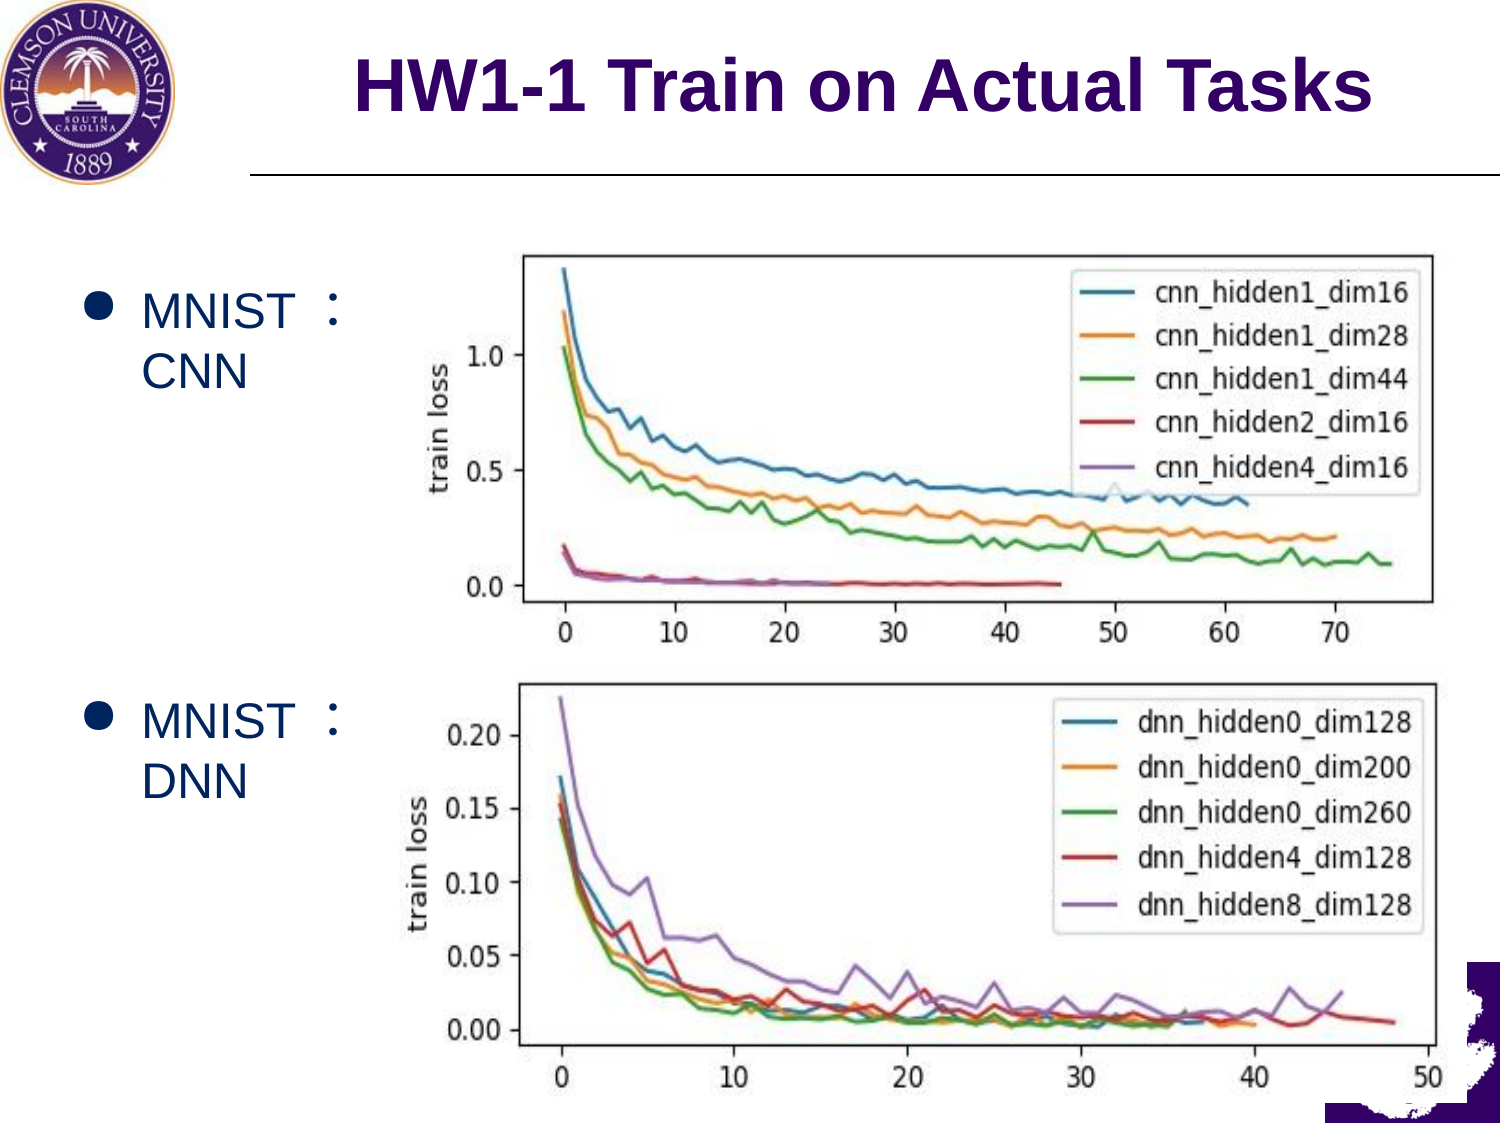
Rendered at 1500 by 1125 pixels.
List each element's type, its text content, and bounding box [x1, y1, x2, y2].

text_box MNIST： CNN [51, 263, 388, 405]
text_box MNIST： DNN [51, 673, 388, 814]
picture [0, 0, 175, 185]
picture [399, 202, 1500, 1123]
title HW1-1 Train on Actual Tasks [270, 16, 1459, 162]
